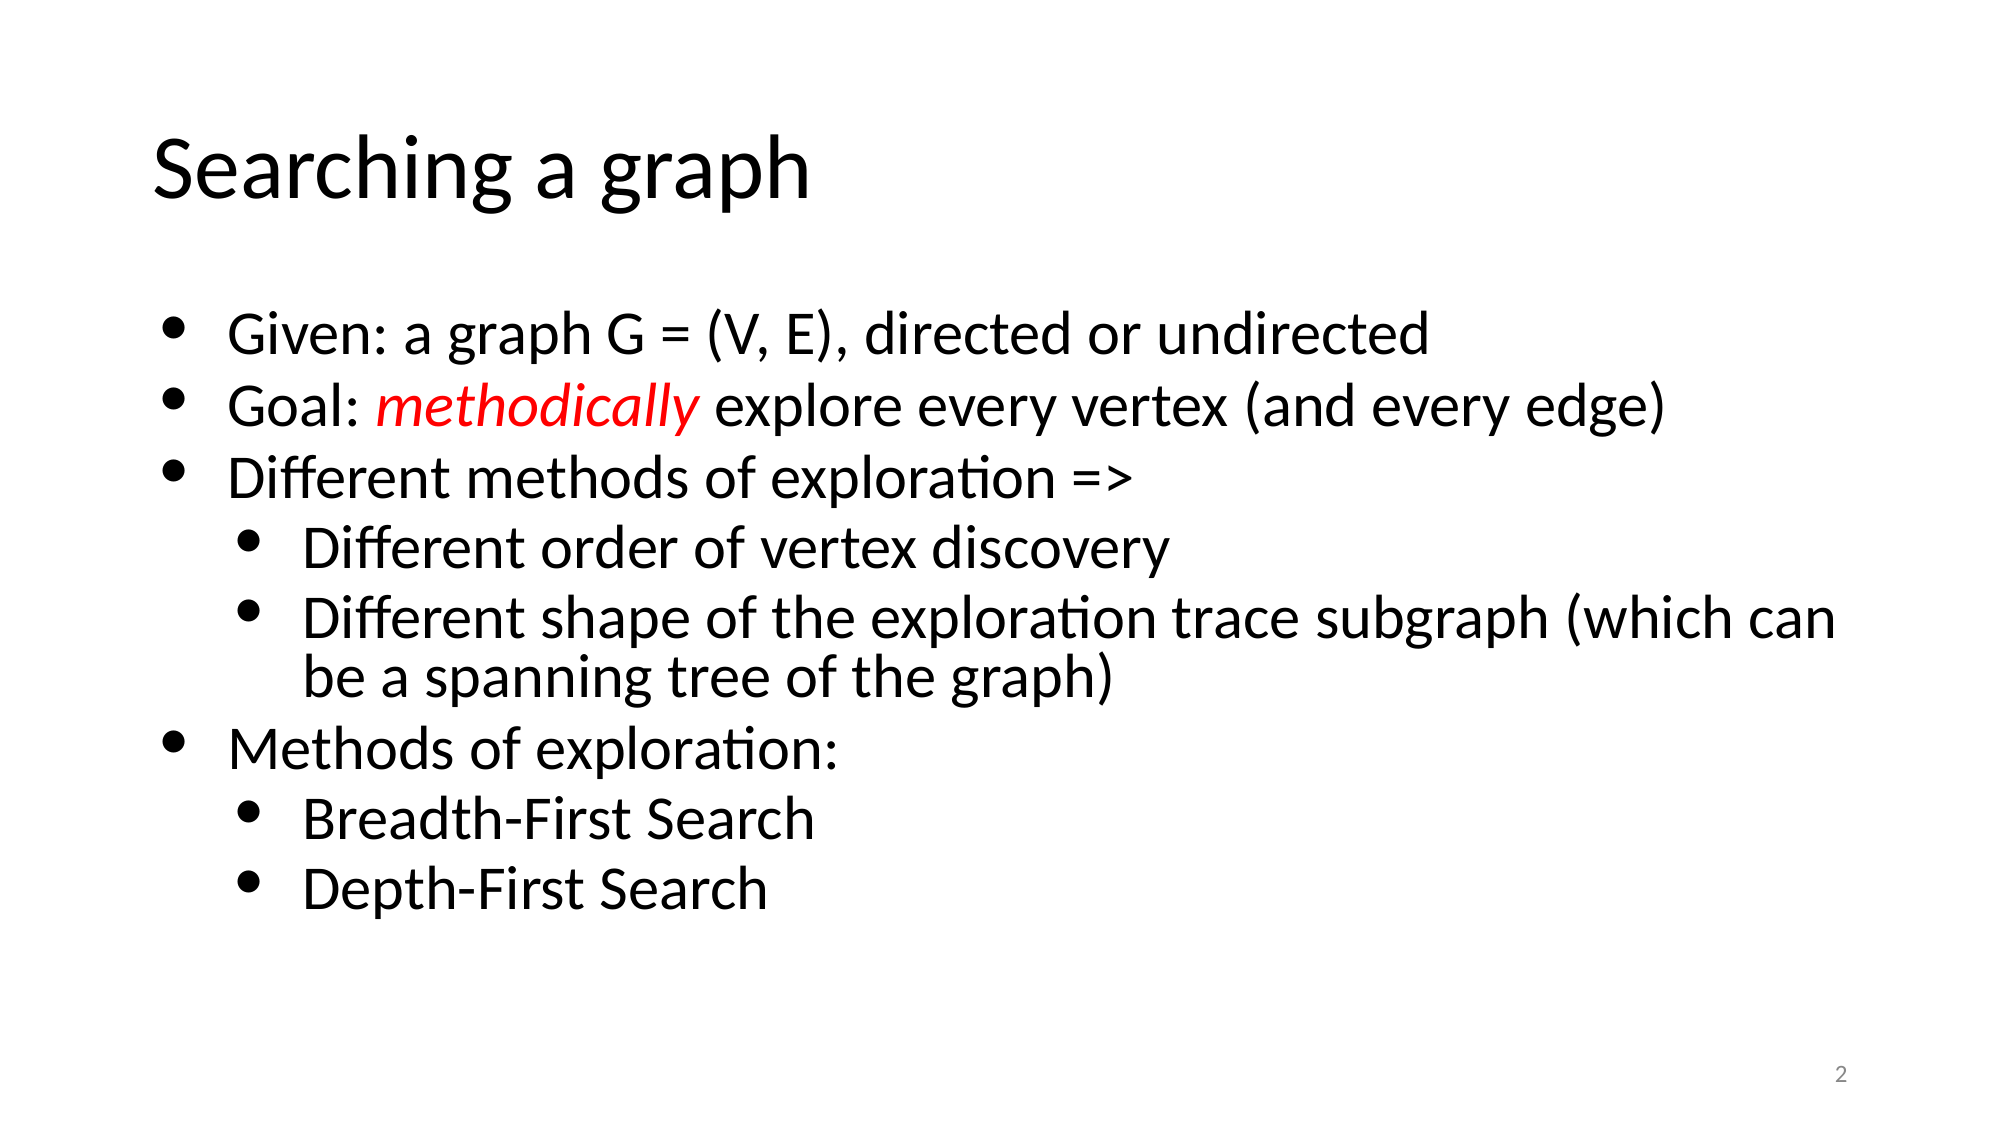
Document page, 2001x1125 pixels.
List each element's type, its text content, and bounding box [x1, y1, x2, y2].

slide_number ‹#› [1412, 1042, 1863, 1103]
title Searching a graph [137, 59, 1863, 278]
list Given: a graph G = (V, E), directed or undirected Goal: methodically explore every vertex (and every edge) Different methods of exploration => Different order of vertex discovery Different shape of the exploration trace subgraph (which can be a spanning tree of the graph) Methods of exploration: Breadth-First Search Depth-First Search [137, 299, 1863, 1014]
